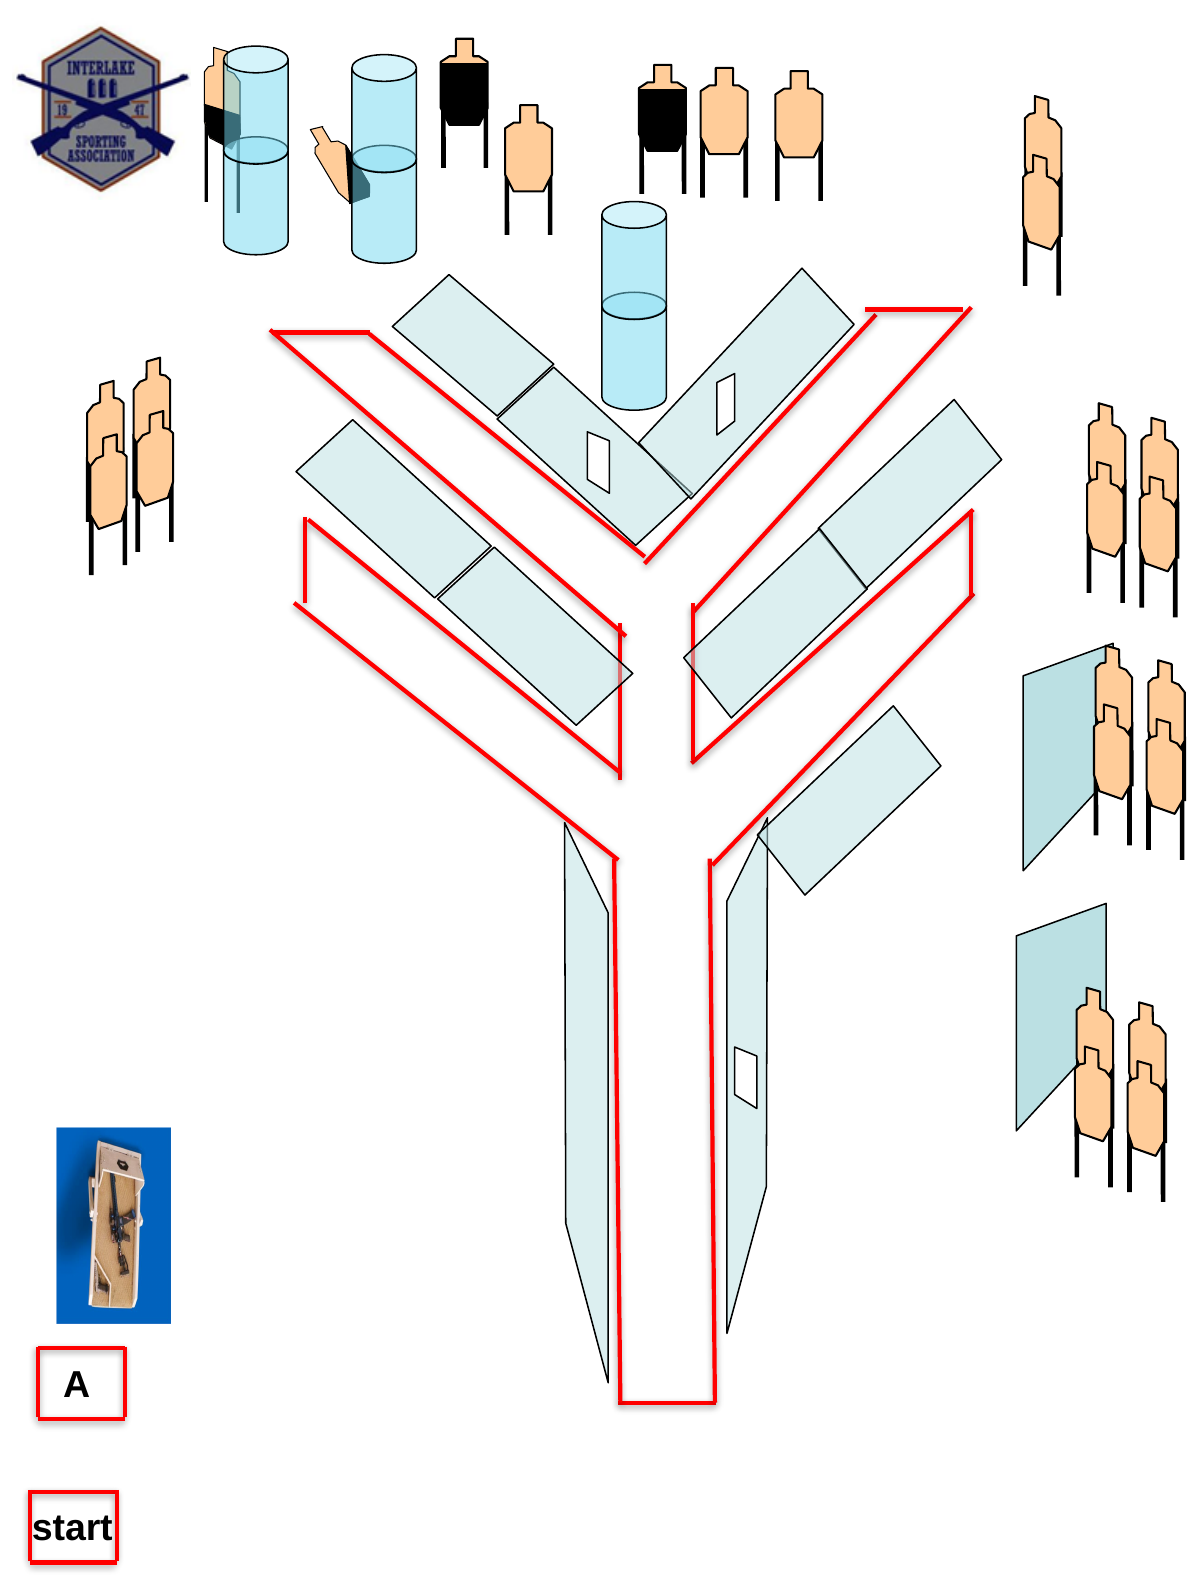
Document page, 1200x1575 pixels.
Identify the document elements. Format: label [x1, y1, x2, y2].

text_box [613, 858, 621, 1403]
text_box [1023, 652, 1088, 871]
text_box [1146, 660, 1186, 861]
text_box [223, 45, 289, 255]
text_box [709, 871, 716, 1403]
text_box [775, 70, 823, 202]
picture [56, 1127, 171, 1324]
text_box [1093, 645, 1133, 846]
text_box [726, 874, 768, 1334]
text_box [392, 274, 512, 328]
text_box [16, 1489, 146, 1563]
text_box [1127, 1002, 1166, 1203]
text_box [700, 67, 748, 198]
text_box [440, 38, 489, 169]
text_box [310, 126, 346, 205]
text_box [1086, 402, 1126, 604]
text_box [1139, 417, 1179, 618]
text_box [644, 314, 877, 564]
text_box [627, 668, 633, 679]
text_box [638, 64, 687, 195]
text_box [37, 1346, 126, 1420]
text_box [564, 869, 608, 1382]
text_box [1016, 903, 1107, 1131]
text_box [504, 104, 553, 236]
text_box [601, 201, 667, 411]
text_box [977, 428, 1002, 484]
text_box [767, 268, 837, 305]
text_box [1074, 987, 1114, 1188]
text_box [1022, 95, 1062, 296]
text_box [369, 333, 639, 557]
text_box [696, 618, 974, 764]
text_box [204, 47, 220, 213]
text_box [293, 646, 619, 861]
picture [12, 13, 191, 201]
text_box [133, 357, 174, 553]
text_box [269, 329, 627, 637]
text_box [86, 380, 127, 576]
text_box [788, 874, 828, 896]
text_box [712, 770, 975, 866]
text_box [734, 1047, 757, 1109]
text_box [307, 646, 622, 774]
text_box [692, 306, 972, 613]
text_box [351, 54, 417, 264]
